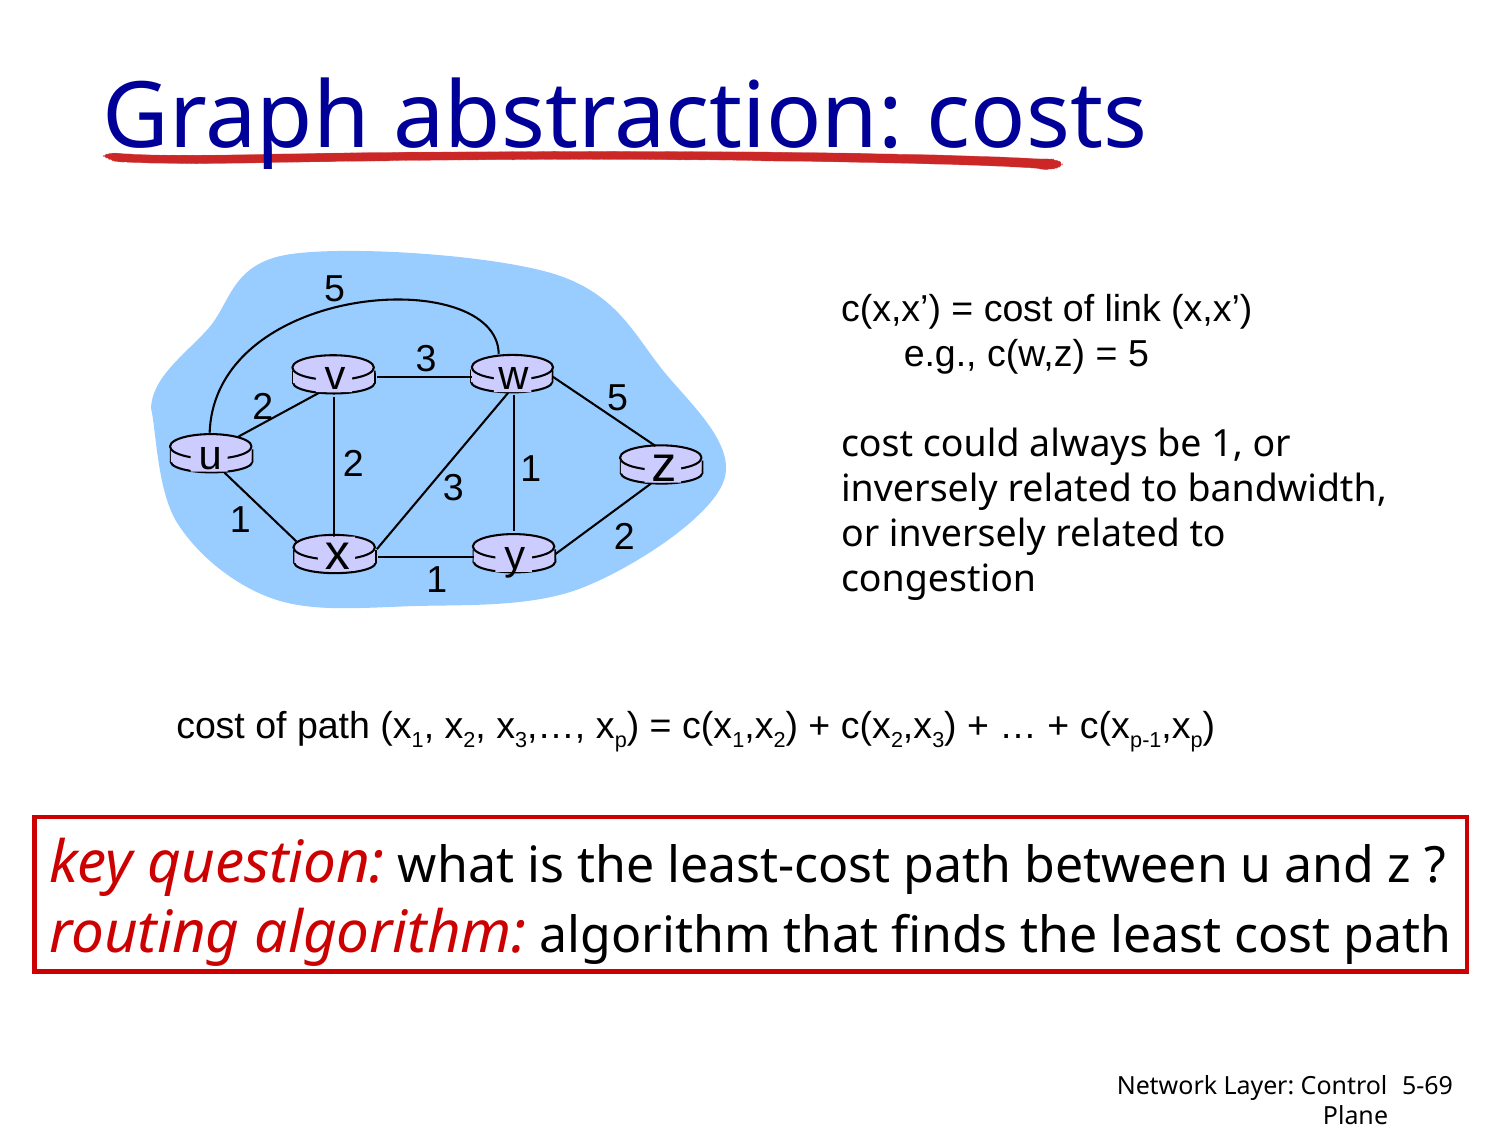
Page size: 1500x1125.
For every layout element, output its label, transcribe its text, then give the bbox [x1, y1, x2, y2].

slide_number 5-69 [1386, 1062, 1478, 1108]
text_box c(x,x’) = cost of link (x,x’) e.g., c(w,z) = 5 cost could always be 1, or inversely related to bandwidth, or inversely related to congestion [826, 277, 1402, 607]
footer Network Layer: Control Plane [1045, 1061, 1404, 1102]
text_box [150, 245, 738, 613]
text_box cost of path (x1, x2, x3,…, xp) = c(x1,x2) + c(x2,x3) + … + c(xp-1,xp) [161, 693, 1252, 760]
picture [98, 146, 1075, 176]
title Graph abstraction: costs [87, 35, 1363, 185]
text_box key question: what is the least-cost path between u and z ? routing algorithm: algorithm that finds the least cost path [34, 817, 1467, 972]
